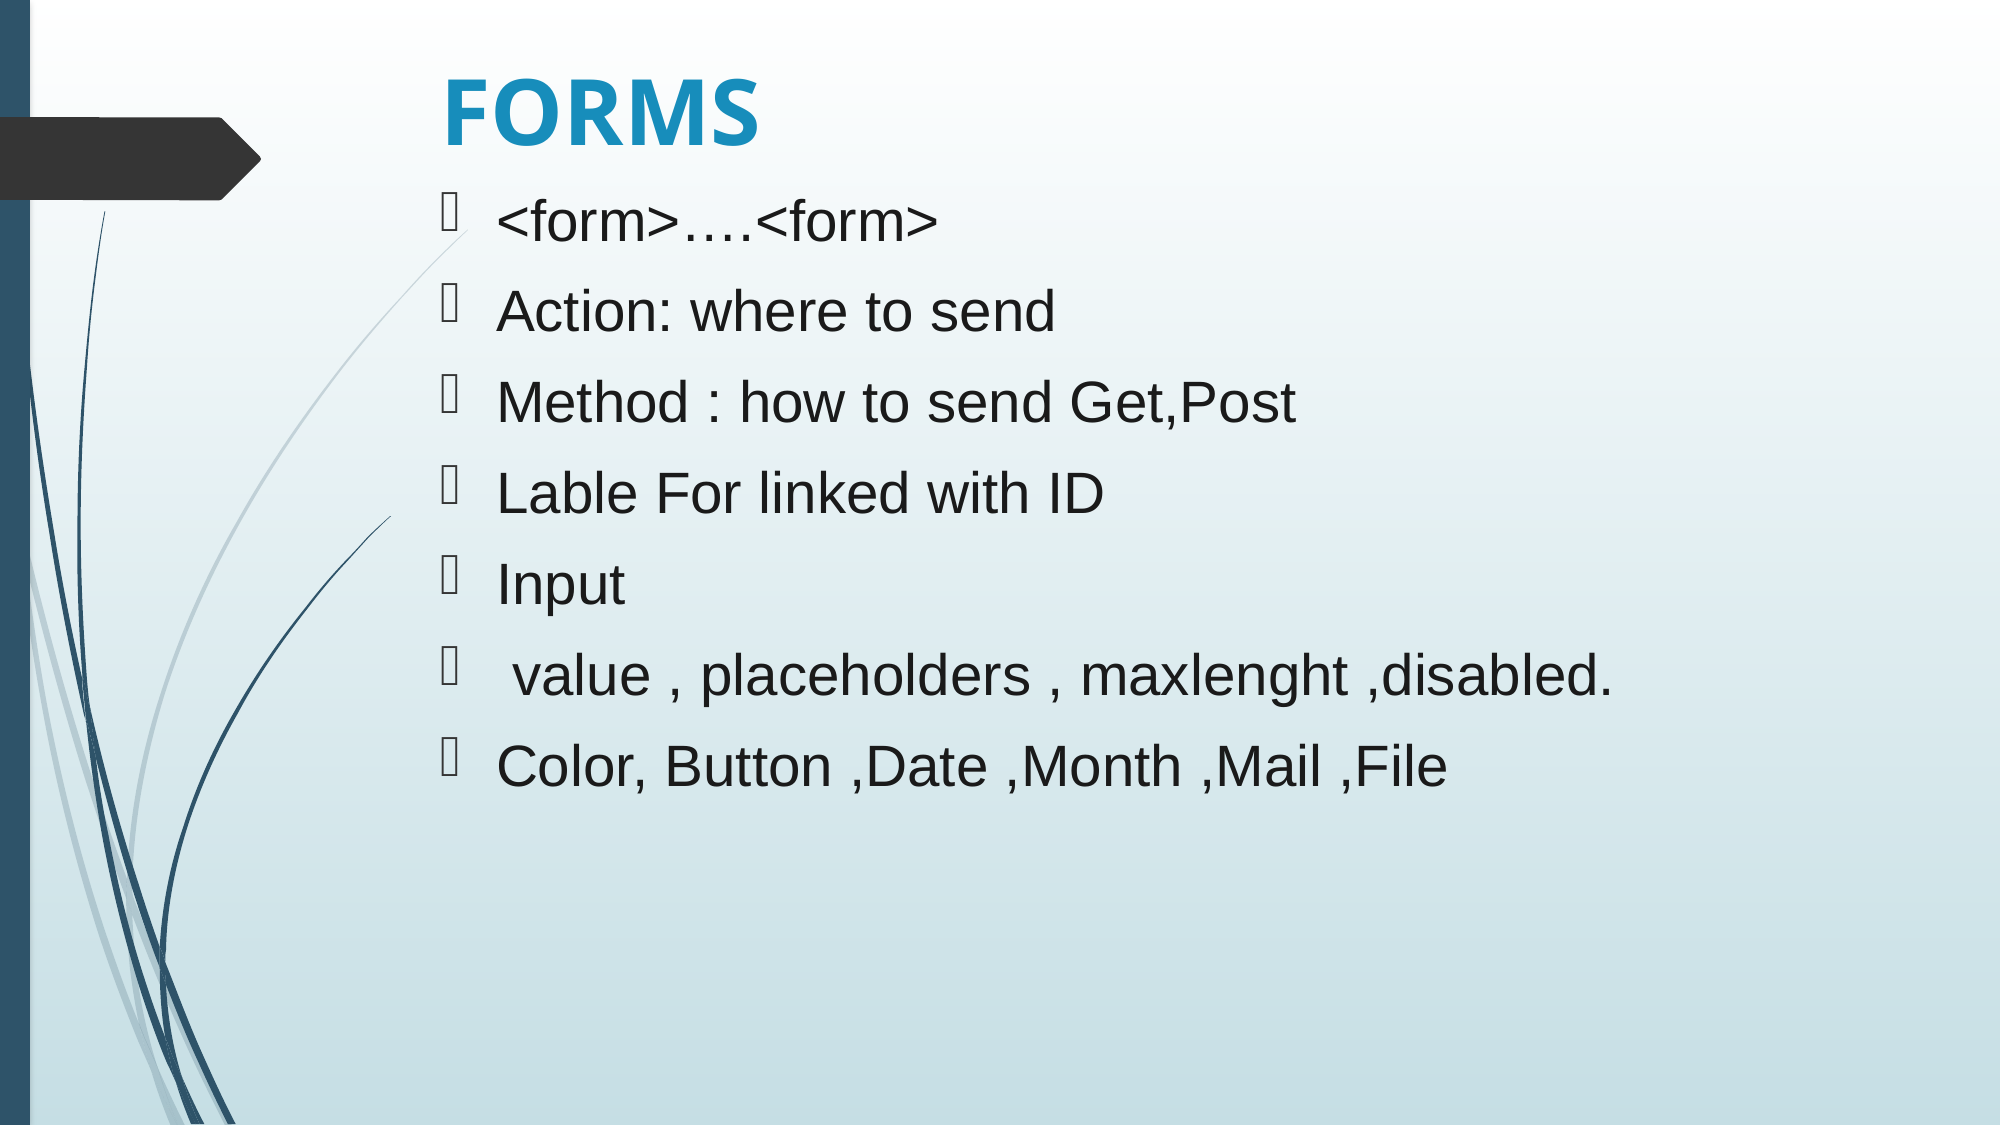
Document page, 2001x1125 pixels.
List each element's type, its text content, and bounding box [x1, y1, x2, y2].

list <form>….<form> Action: where to send Method : how to send Get,Post Lable For linked with ID Input value , placeholders , maxlenght ,disabled. Color, Button ,Date ,Month ,Mail ,File [424, 175, 1888, 999]
title FORMS [425, 46, 1888, 175]
